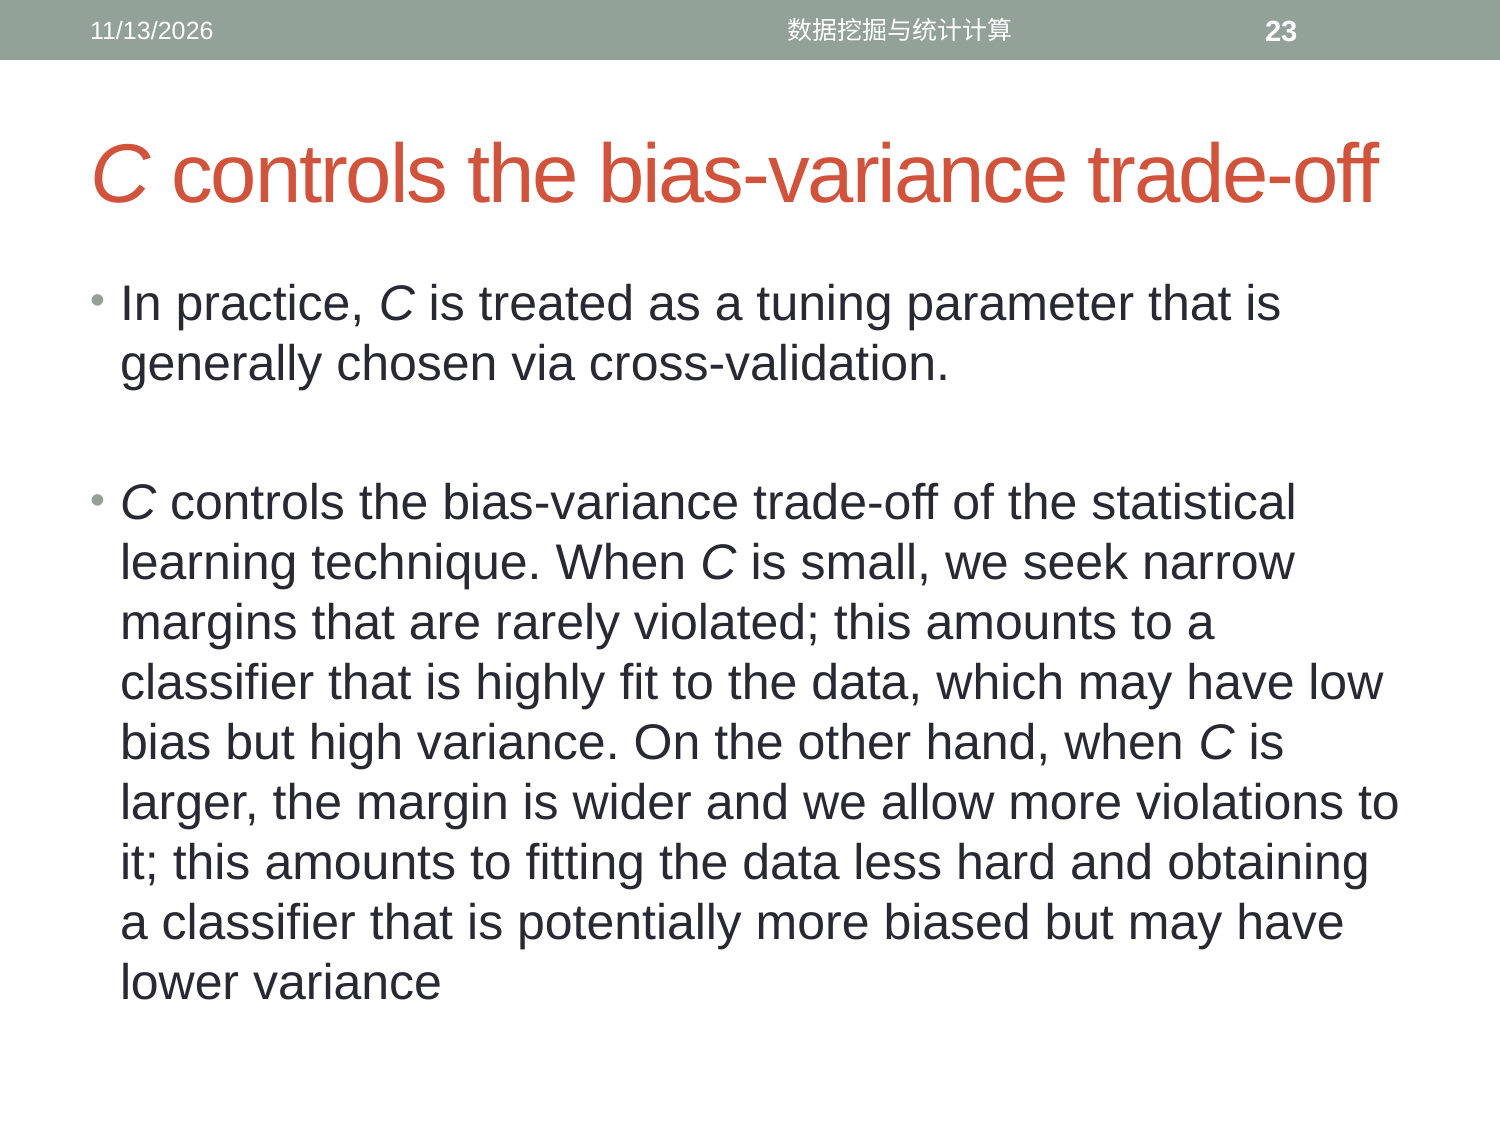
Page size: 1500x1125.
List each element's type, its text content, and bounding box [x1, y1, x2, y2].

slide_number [75, 3, 550, 57]
title C controls the bias-variance trade-off [75, 87, 1425, 250]
list In practice, C is treated as a tuning parameter that is generally chosen via cross-validation. C controls the bias-variance trade-off of the statistical learning technique. When C is small, we seek narrow margins that are rarely violated; this amounts to a classifier that is highly fit to the data, which may have low bias but high variance. On the other hand, when C is larger, the margin is wider and we allow more violations to it; this amounts to fitting the data less hard and obtaining a classifier that is potentially more biased but may have lower variance [75, 262, 1425, 1063]
footer 数据挖掘与统计计算 [562, 3, 1238, 57]
slide_number 23 [1250, 3, 1425, 57]
